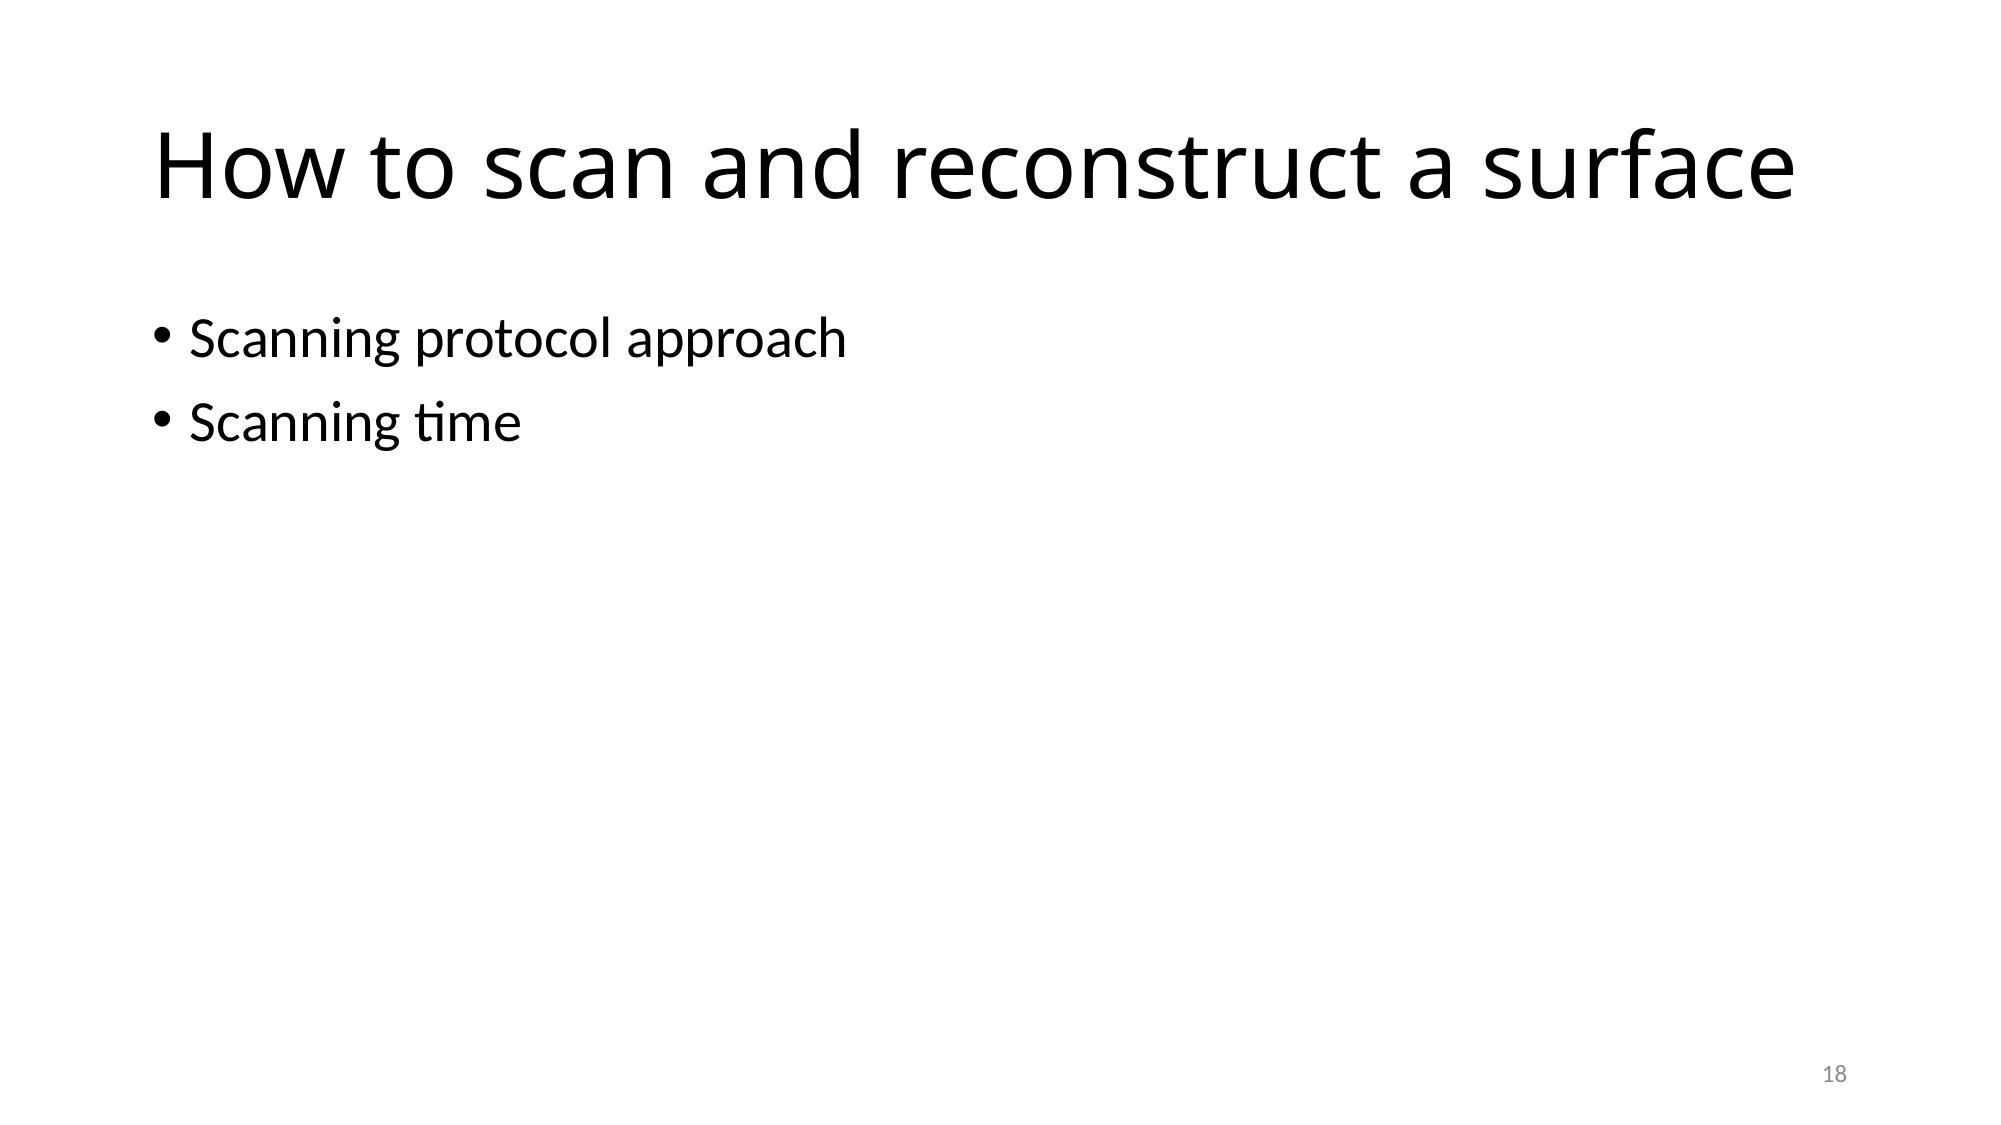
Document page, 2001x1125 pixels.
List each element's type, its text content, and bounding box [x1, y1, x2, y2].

list Scanning protocol approach Scanning time [137, 299, 1863, 1014]
slide_number 18 [1412, 1042, 1863, 1103]
title How to scan and reconstruct a surface [137, 59, 1863, 278]
